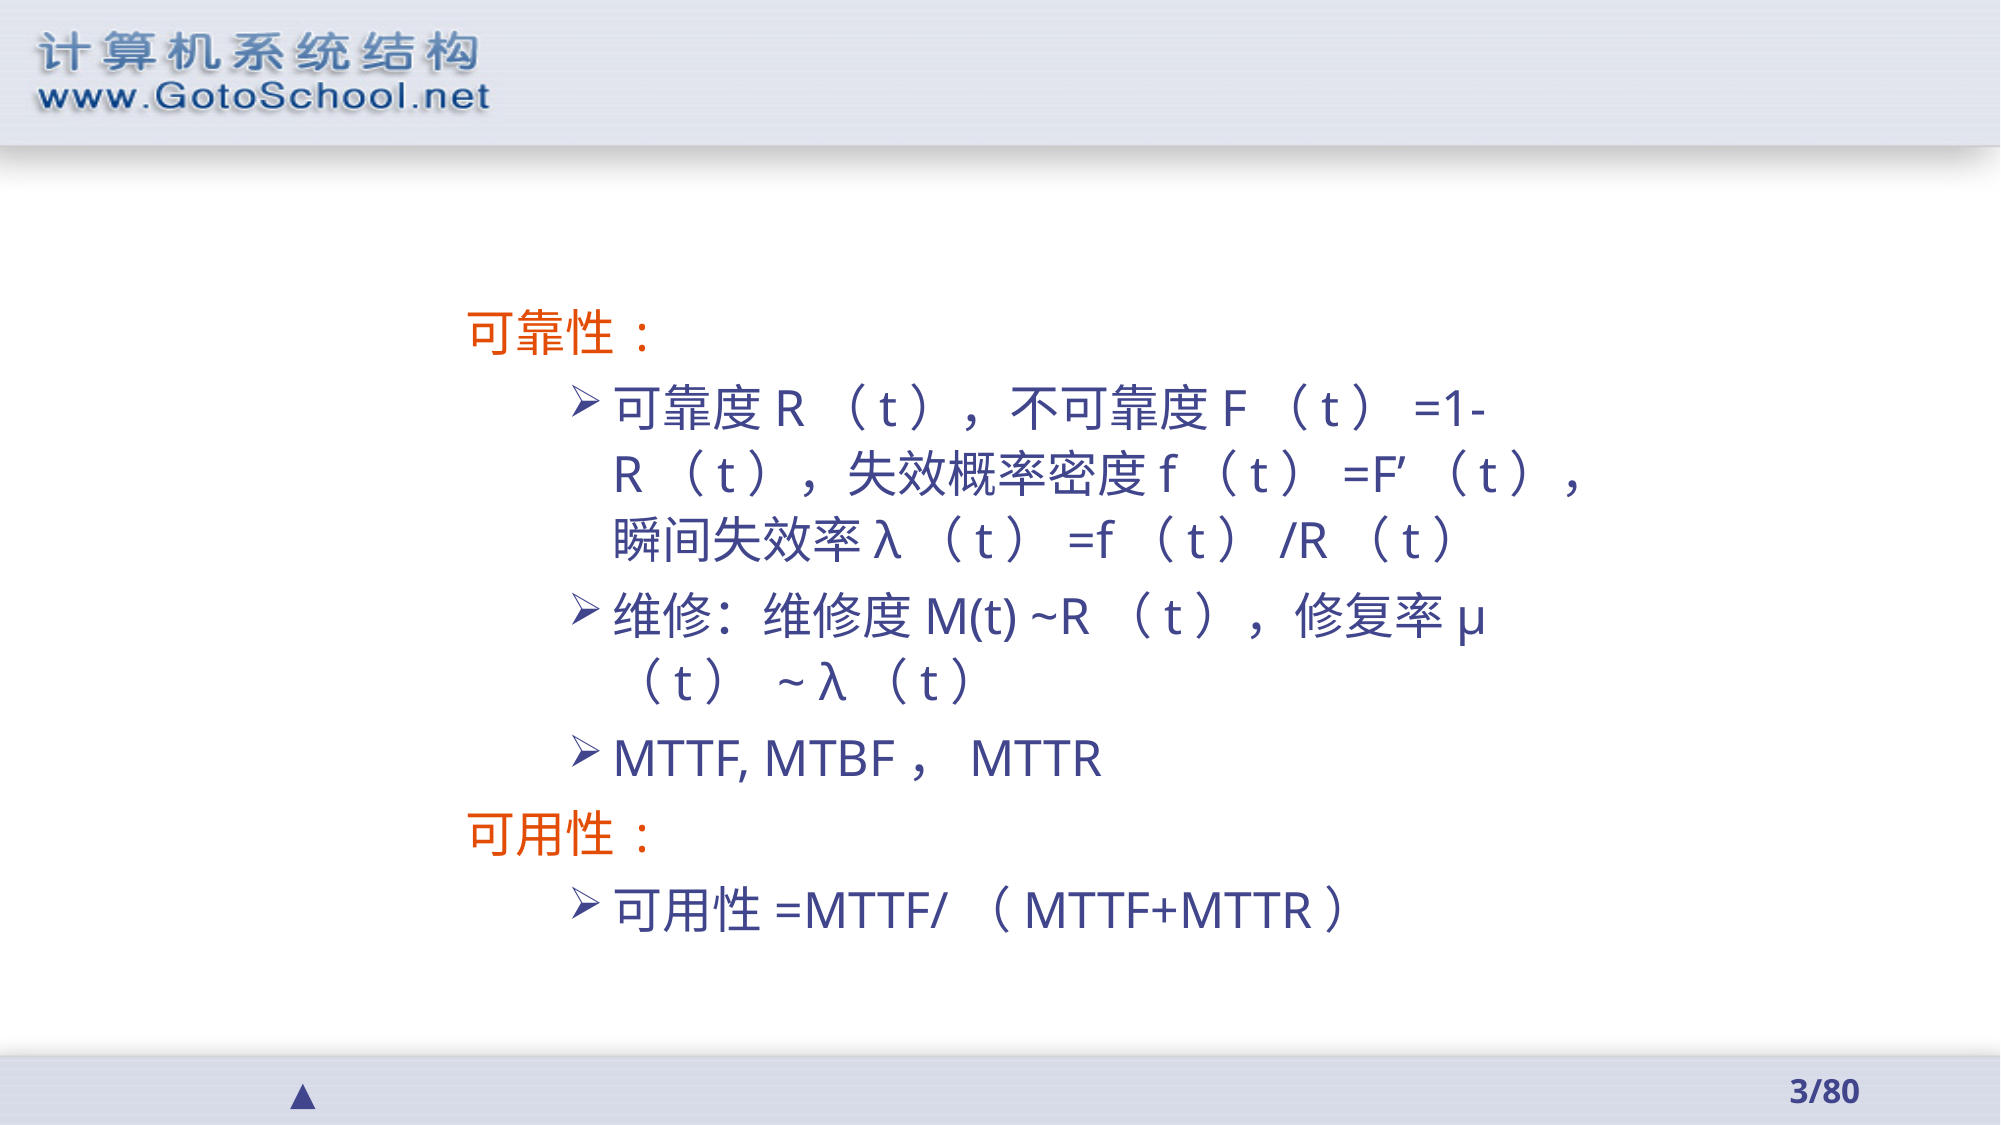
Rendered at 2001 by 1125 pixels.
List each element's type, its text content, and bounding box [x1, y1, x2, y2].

list 可靠性: 可靠度R（t），不可靠度F（t）=1-R（t），失效概率密度f（t）=F’（t），瞬间失效率λ（t）=f（t）/R（t） 维修：维修度M(t) ~R（t），修复率μ（t） ~ λ（t） MTTF, MTBF，MTTR 可用性: 可用性=MTTF/（MTTF+MTTR） [450, 287, 1588, 1050]
picture [0, 0, 2001, 1125]
